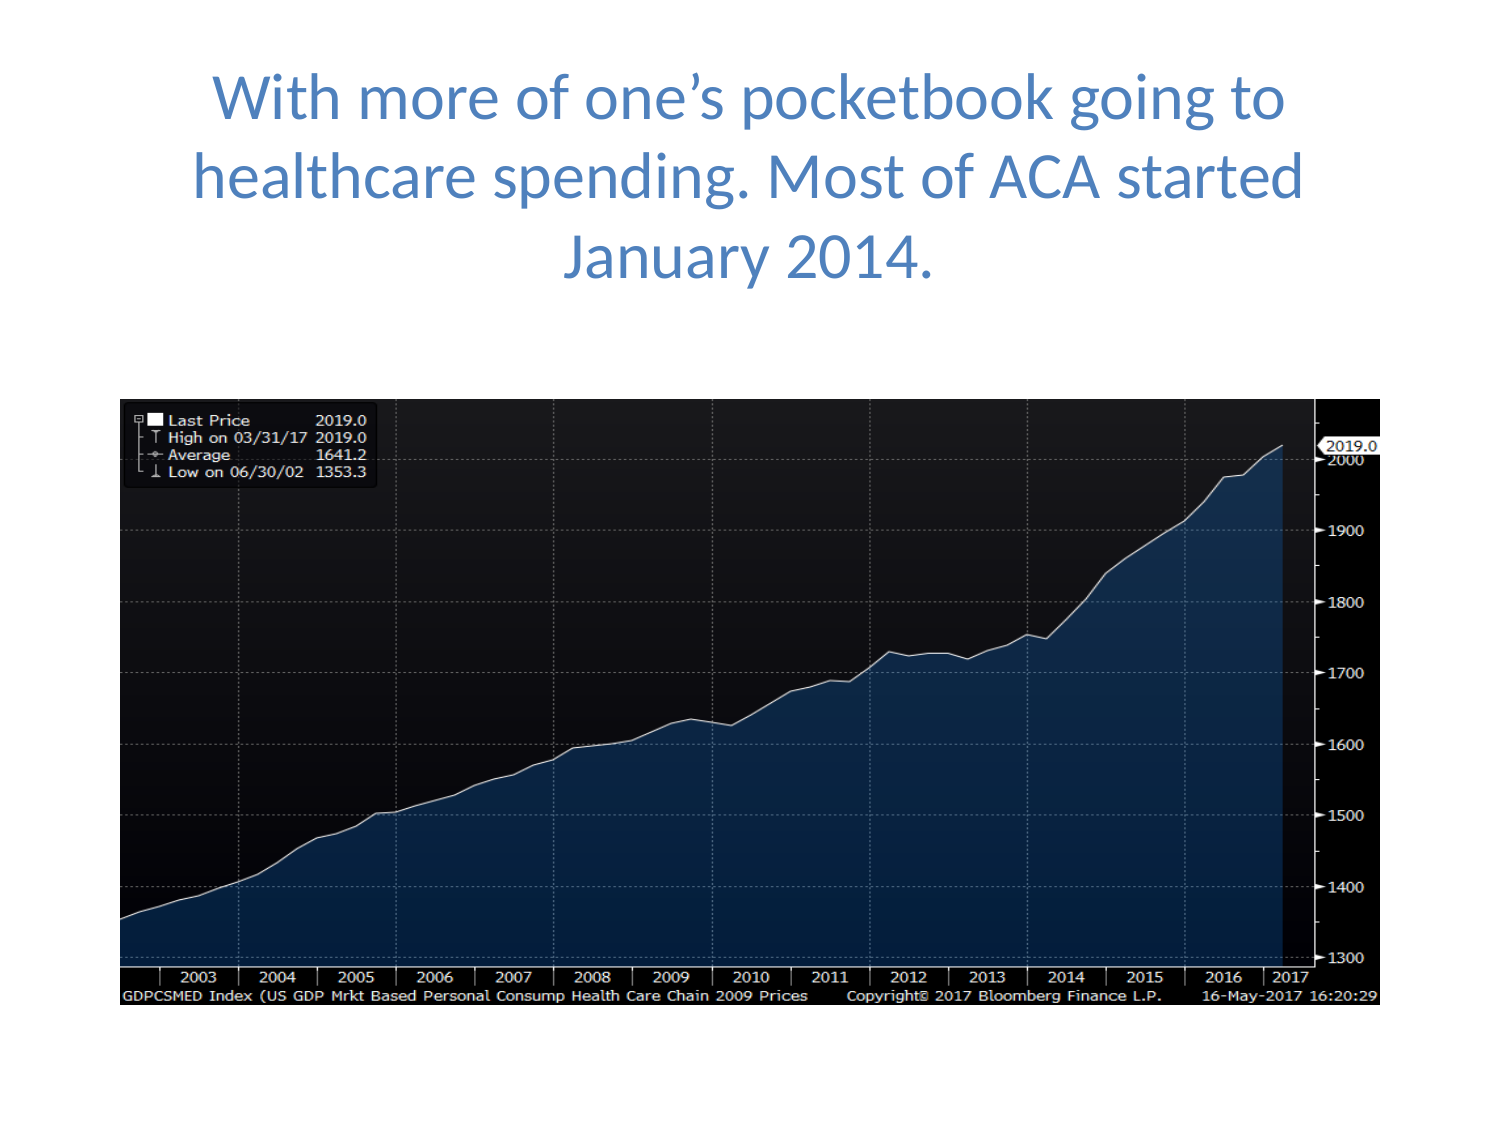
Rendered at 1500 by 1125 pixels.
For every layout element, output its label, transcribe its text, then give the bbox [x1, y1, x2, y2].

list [120, 399, 1380, 1006]
title With more of one’s pocketbook going to healthcare spending. Most of ACA started January 2014. [75, 45, 1425, 300]
